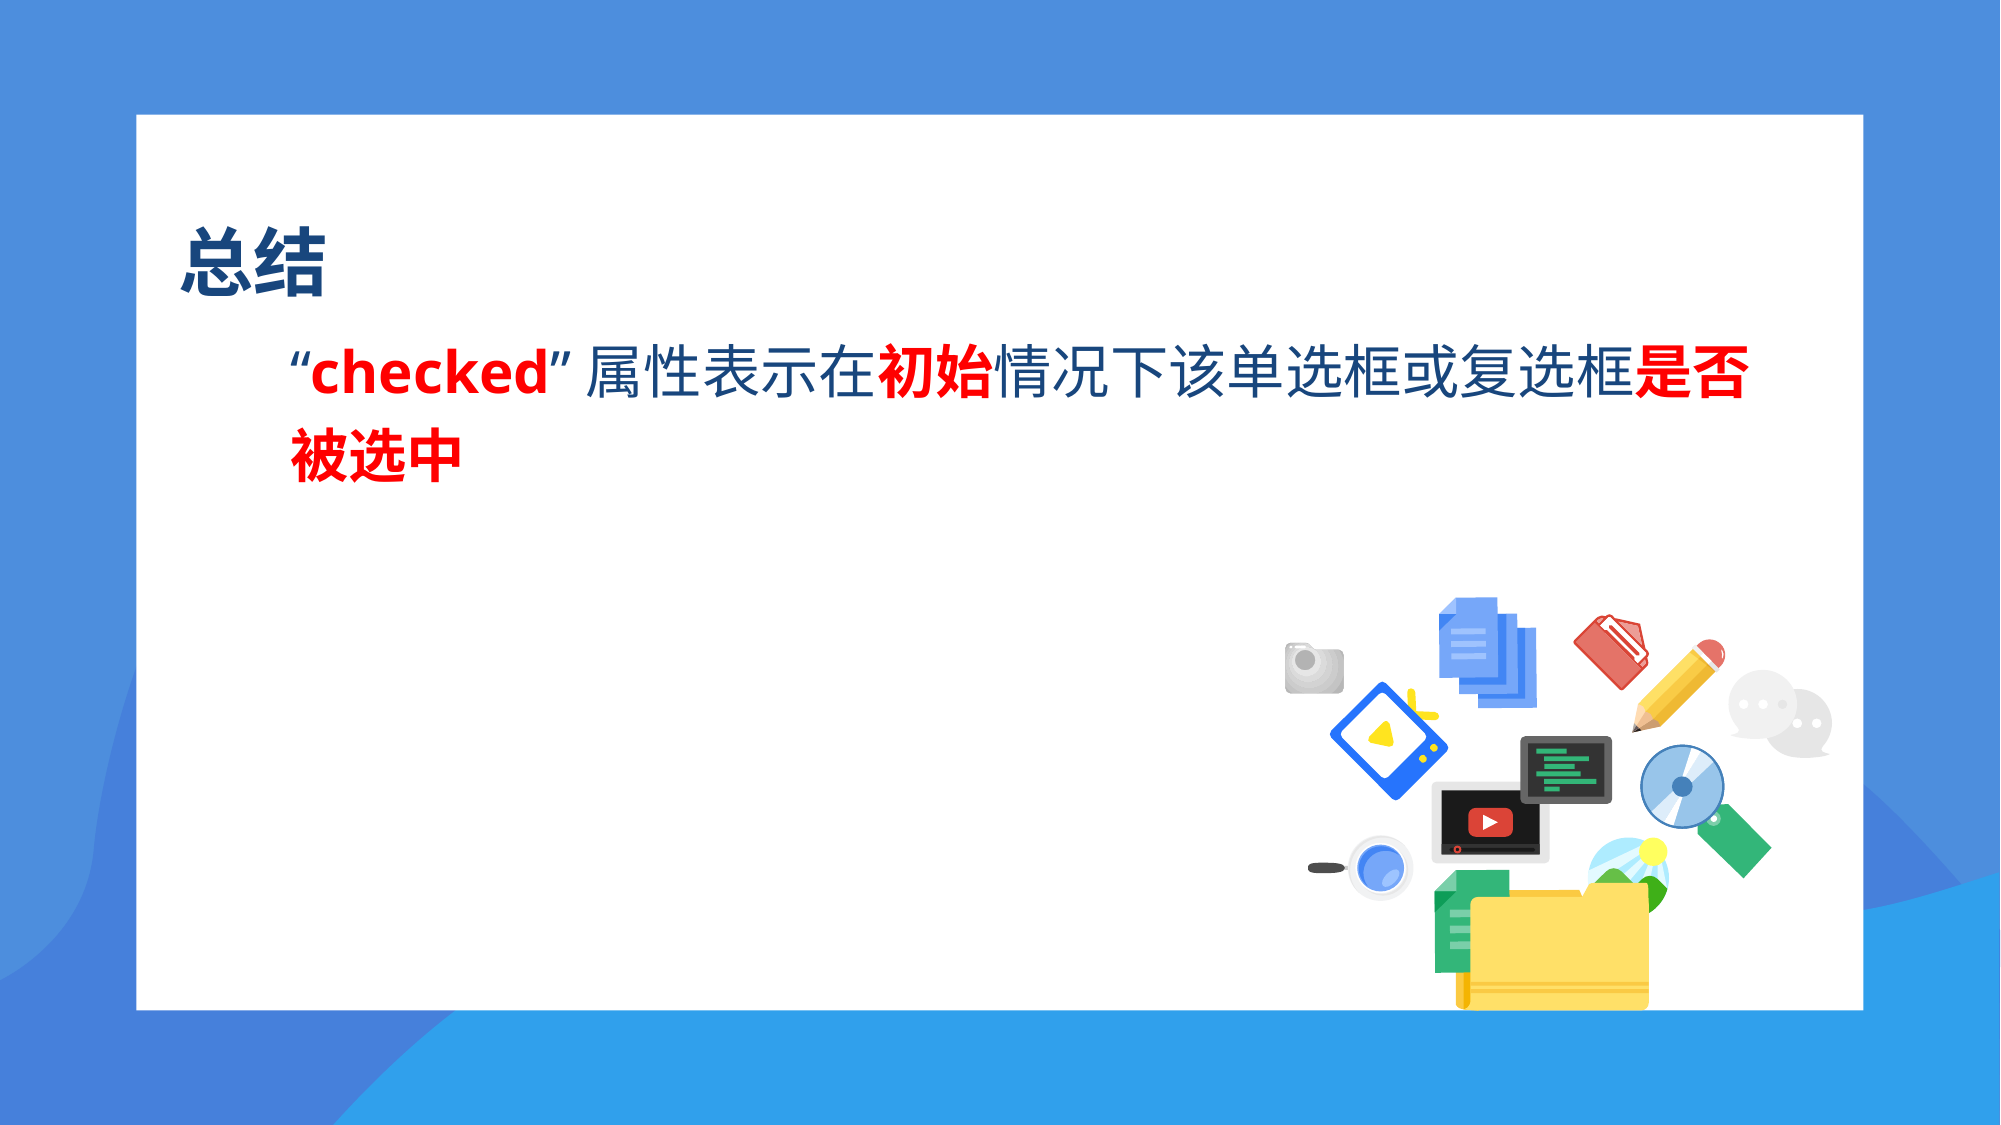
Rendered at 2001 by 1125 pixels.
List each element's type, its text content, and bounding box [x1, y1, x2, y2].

list “checked”属性表示在初始情况下该单选框或复选框是否被选中 [274, 313, 1790, 890]
title 总结 [163, 176, 1053, 314]
